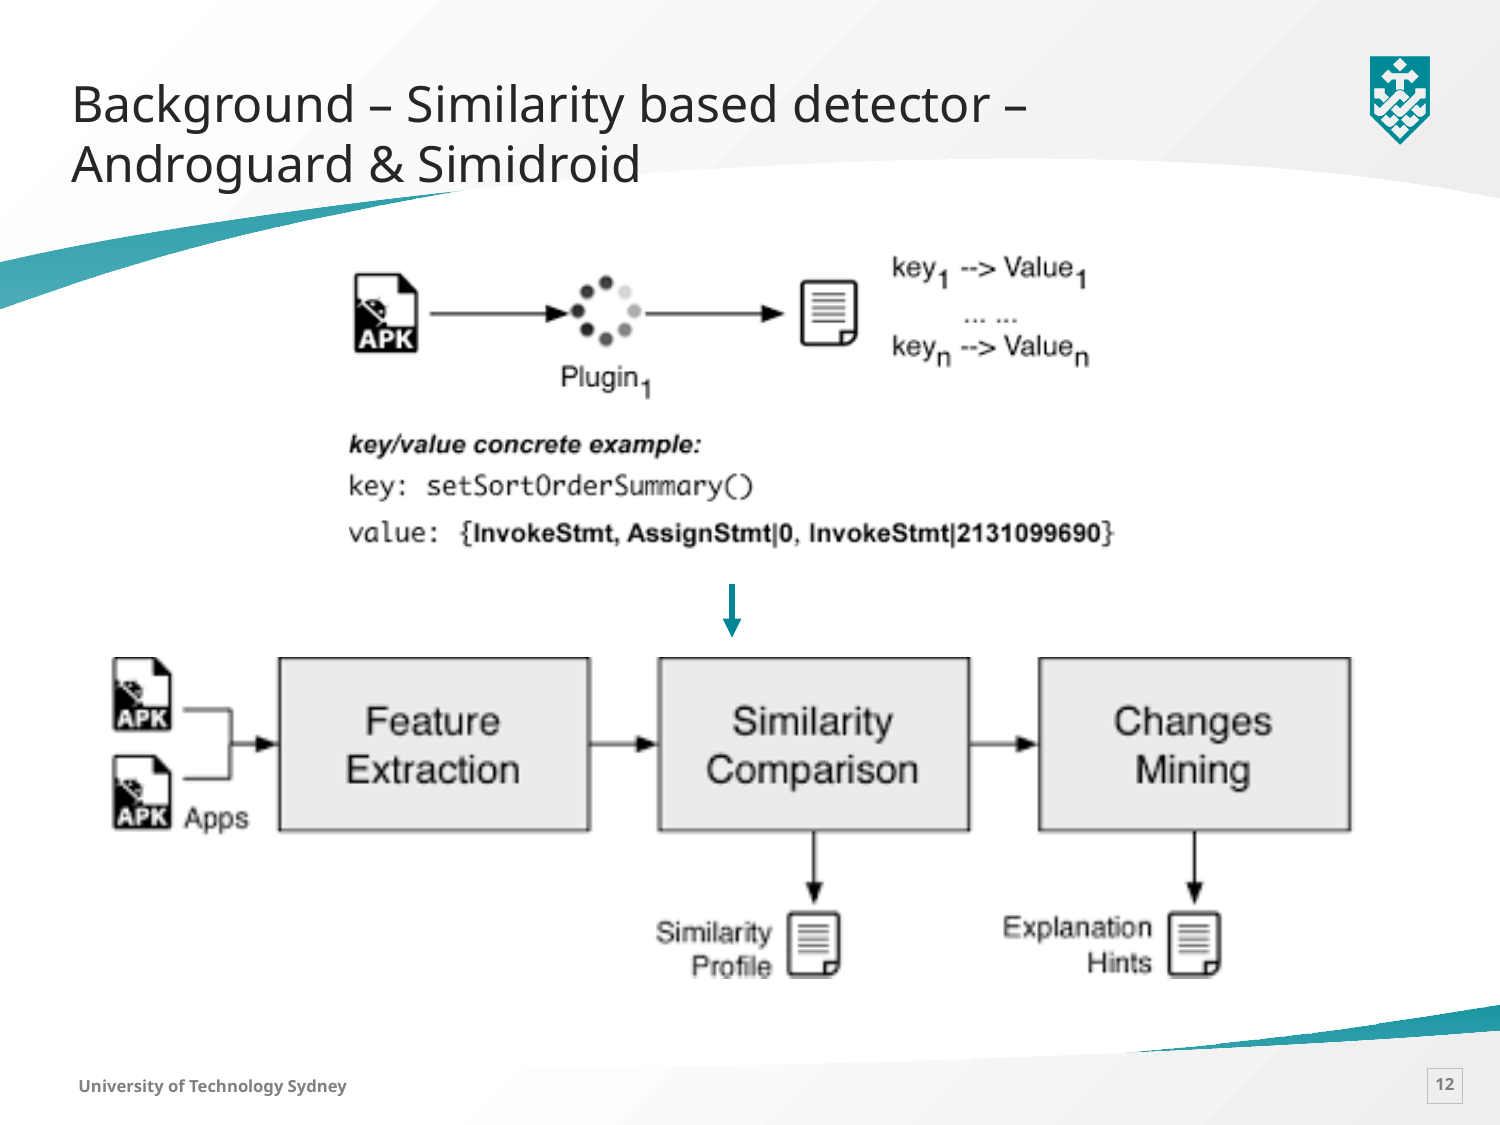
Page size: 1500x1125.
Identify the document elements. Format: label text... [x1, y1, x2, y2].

picture [349, 255, 1116, 551]
text_box Background – Similarity based detector – Androguard & Simidroid [59, 60, 1410, 149]
text_box [76, 362, 1388, 858]
picture [109, 656, 1355, 980]
picture [1370, 56, 1430, 145]
